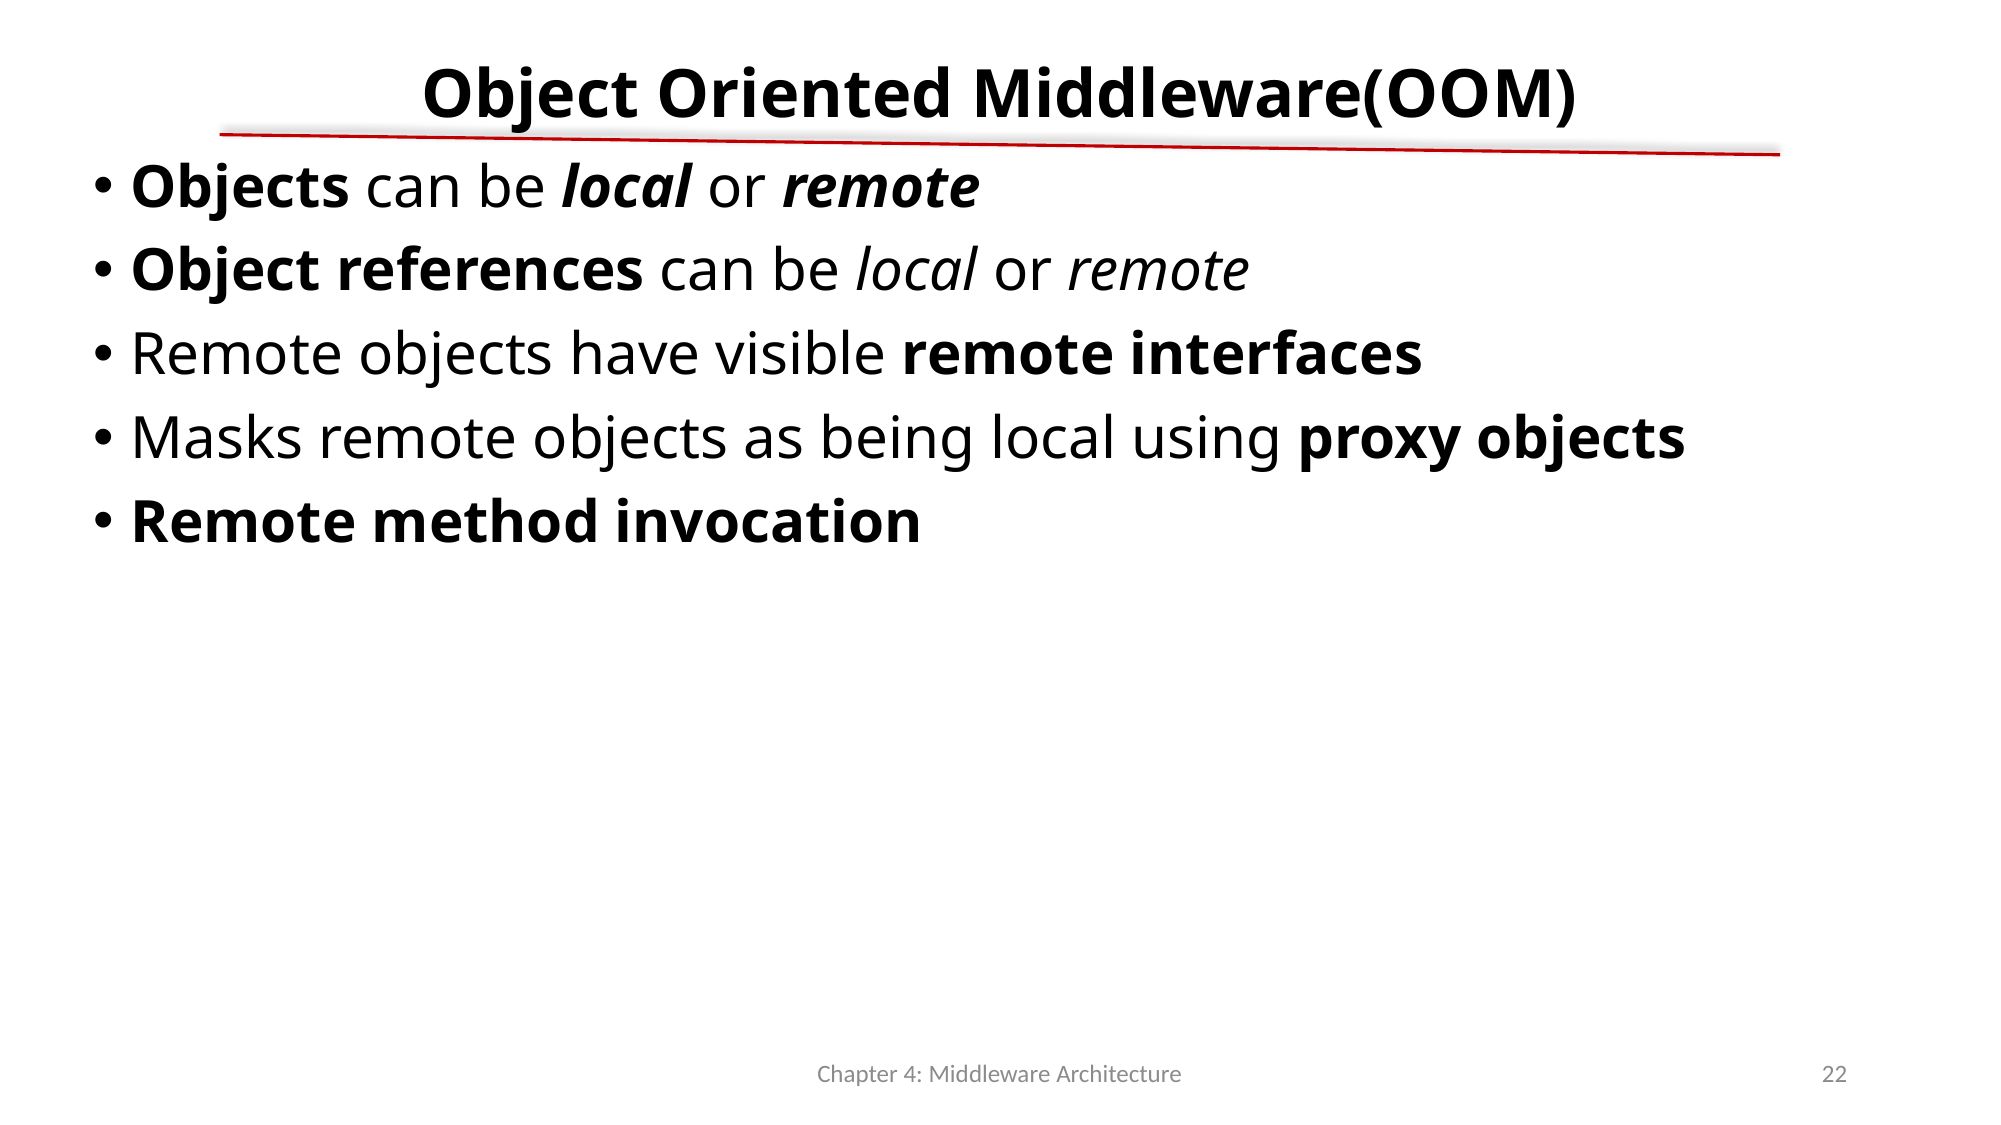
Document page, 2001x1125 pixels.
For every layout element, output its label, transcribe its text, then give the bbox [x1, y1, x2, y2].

slide_number 22 [1412, 1042, 1863, 1103]
title Object Oriented Middleware(OOM) [137, 61, 1863, 130]
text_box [219, 134, 1781, 155]
footer Chapter 4: Middleware Architecture [662, 1042, 1338, 1103]
list Objects can be local or remote Object references can be local or remote Remote objects have visible remote interfaces Masks remote objects as being local using proxy objects Remote method invocation [78, 149, 1863, 1014]
